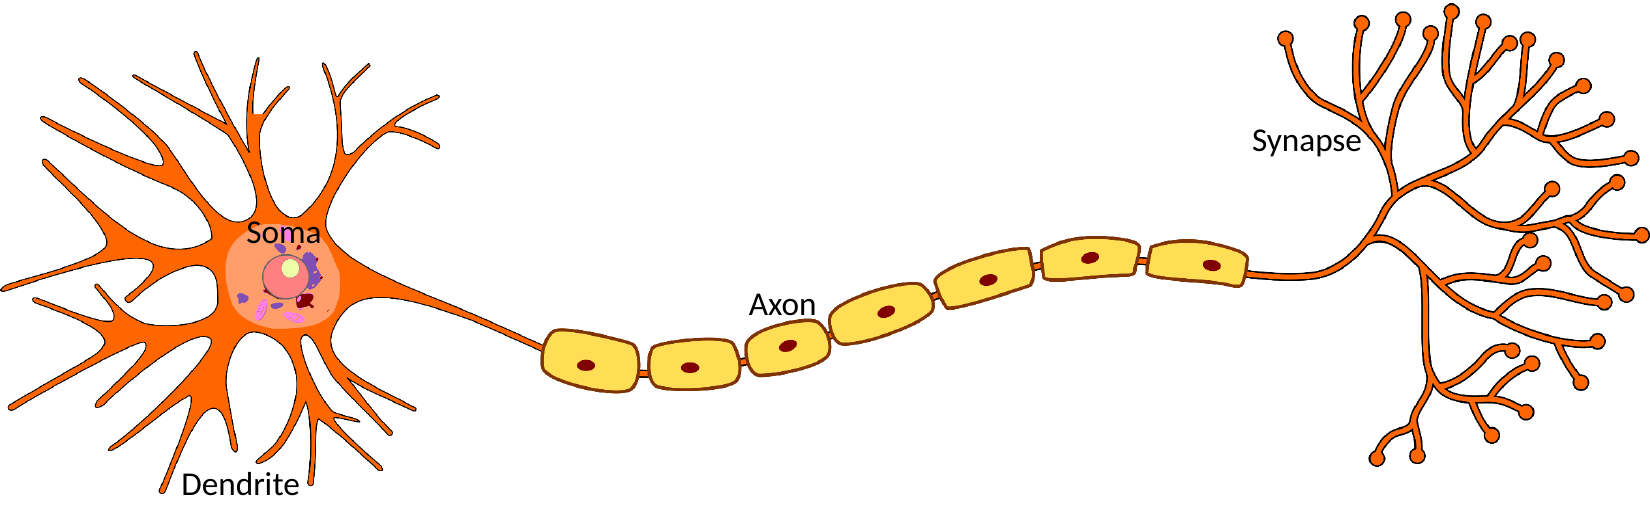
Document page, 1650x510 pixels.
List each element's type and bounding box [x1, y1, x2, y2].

text_box [0, 3, 1650, 510]
